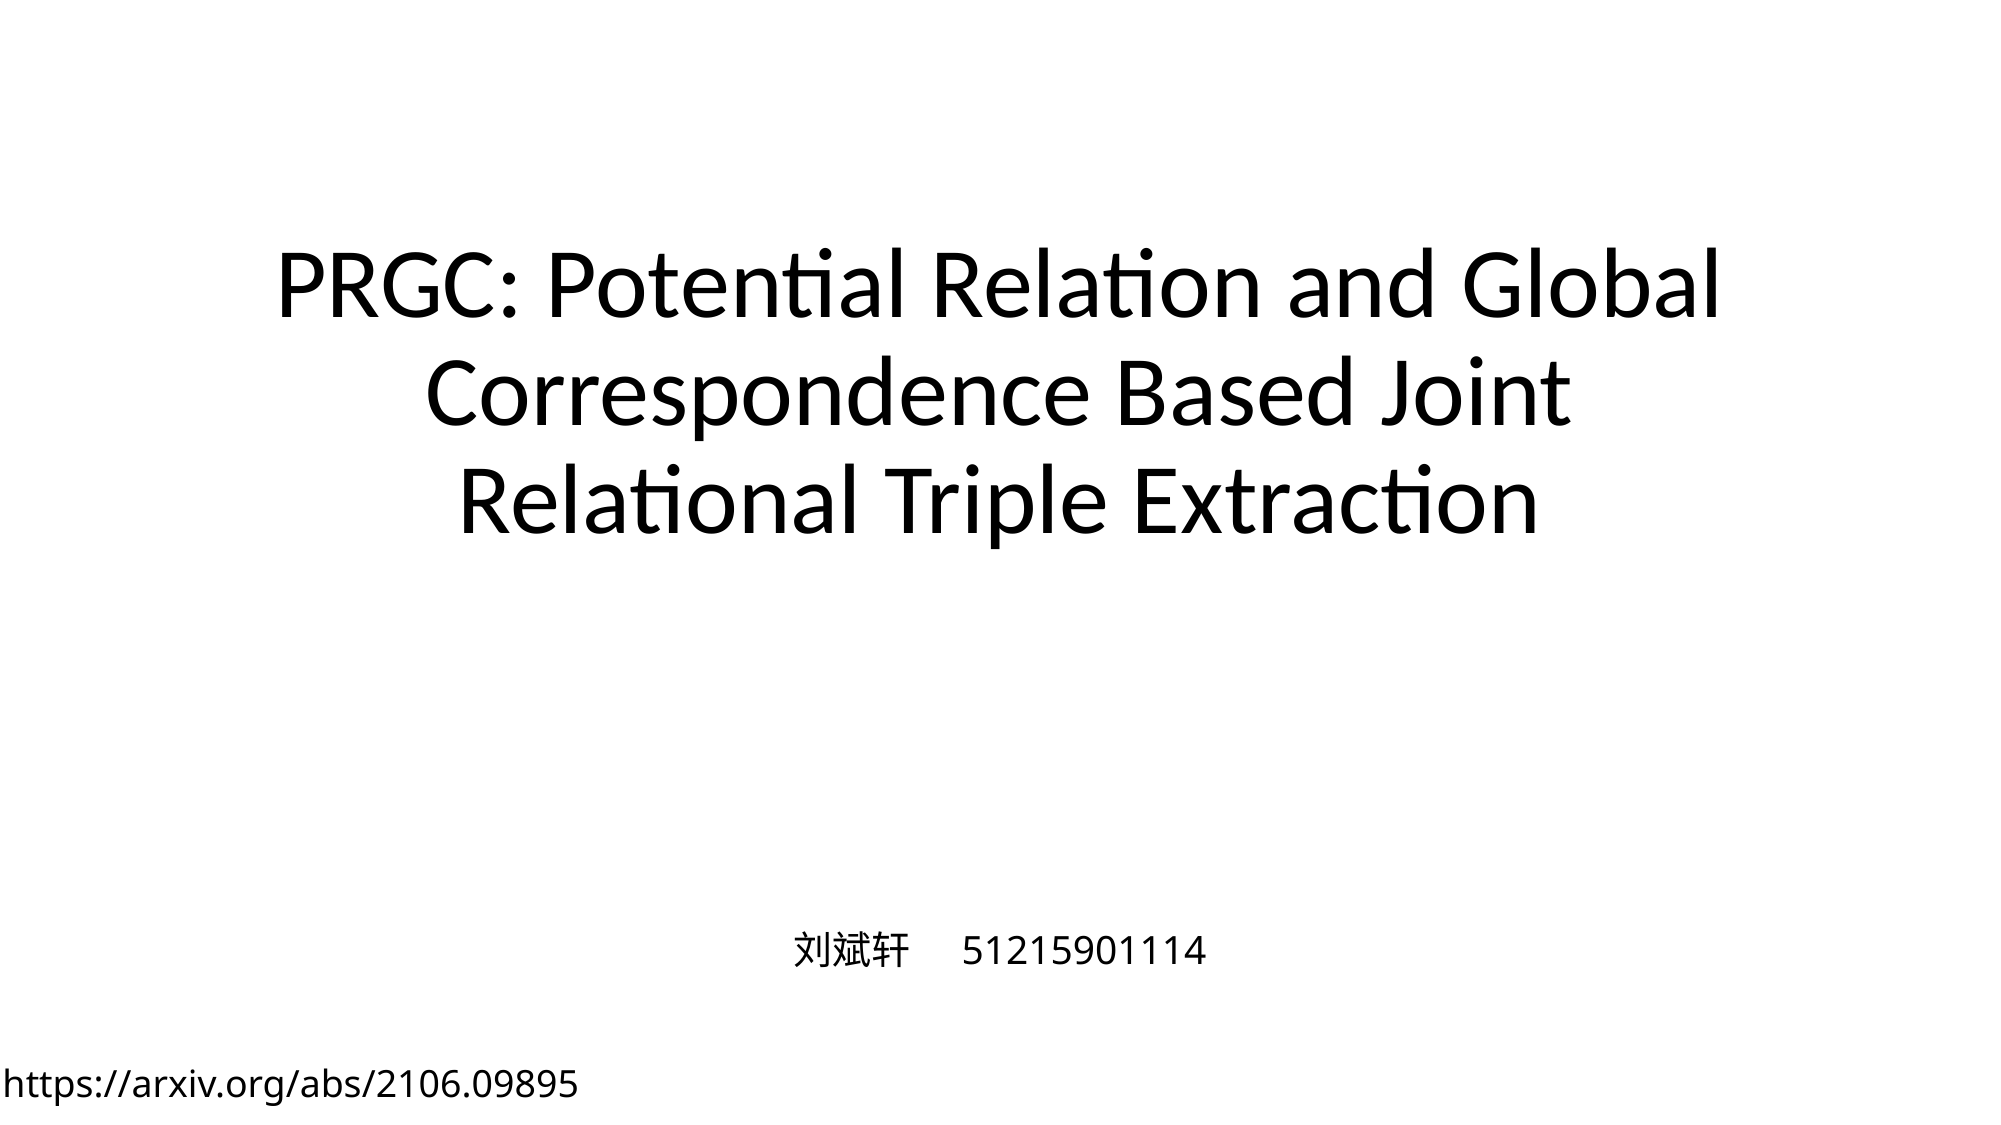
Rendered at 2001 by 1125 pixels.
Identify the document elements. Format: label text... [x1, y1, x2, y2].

title PRGC: Potential Relation and Global Correspondence Based Joint Relational Triple Extraction [226, 173, 1774, 563]
text_box https://arxiv.org/abs/2106.09895 [0, 1052, 595, 1113]
subtitle 刘斌轩 51215901114 [636, 802, 1364, 982]
